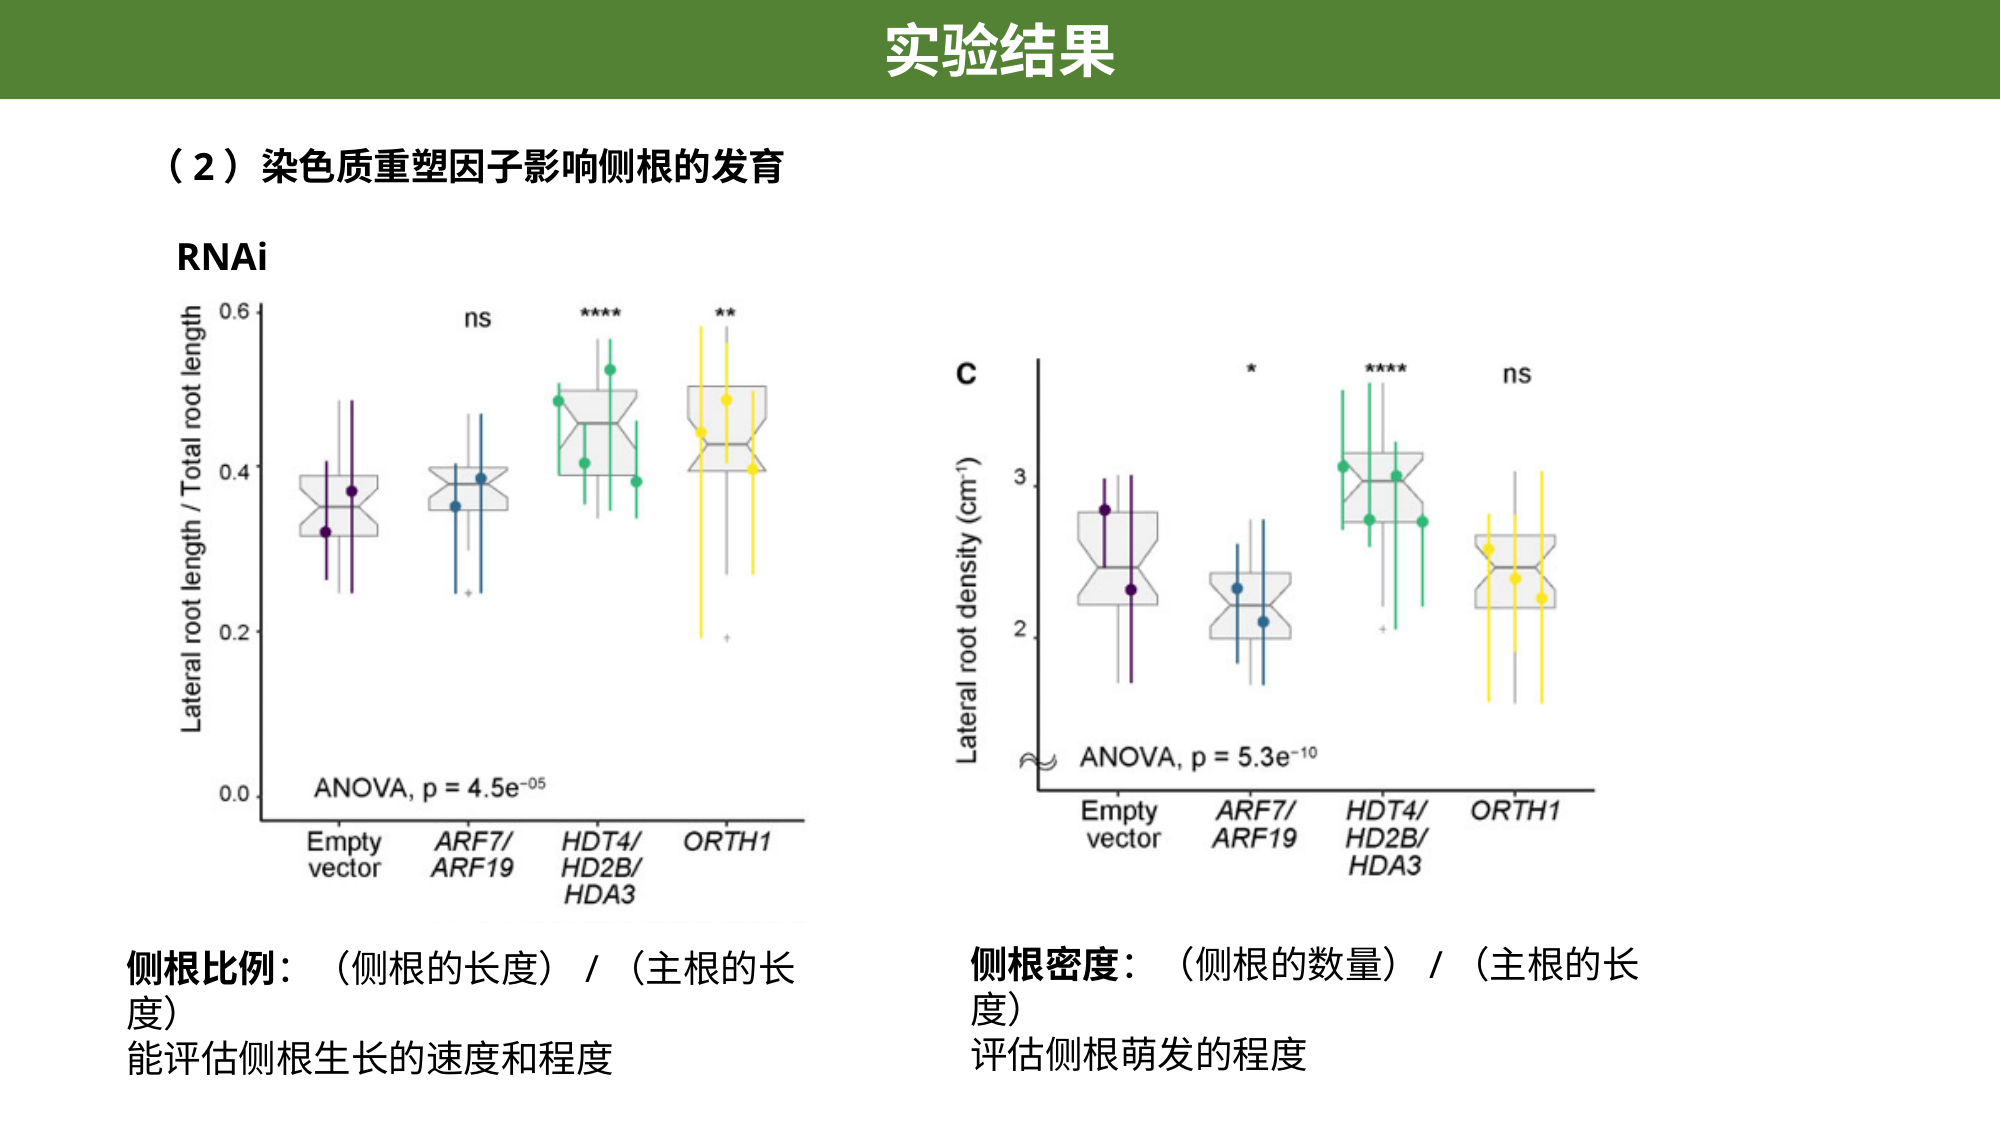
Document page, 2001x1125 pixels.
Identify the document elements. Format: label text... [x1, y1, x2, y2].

picture [174, 276, 811, 923]
text_box （2）染色质重塑因子影响侧根的发育 RNAi [131, 135, 979, 286]
text_box 侧根密度：（侧根的数量）/（主根的长度） 评估侧根萌发的程度 [955, 933, 1729, 1084]
text_box 侧根比例：（侧根的长度）/（主根的长度） 能评估侧根生长的速度和程度 [111, 937, 846, 1087]
picture [944, 357, 1603, 884]
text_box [0, 0, 2000, 100]
